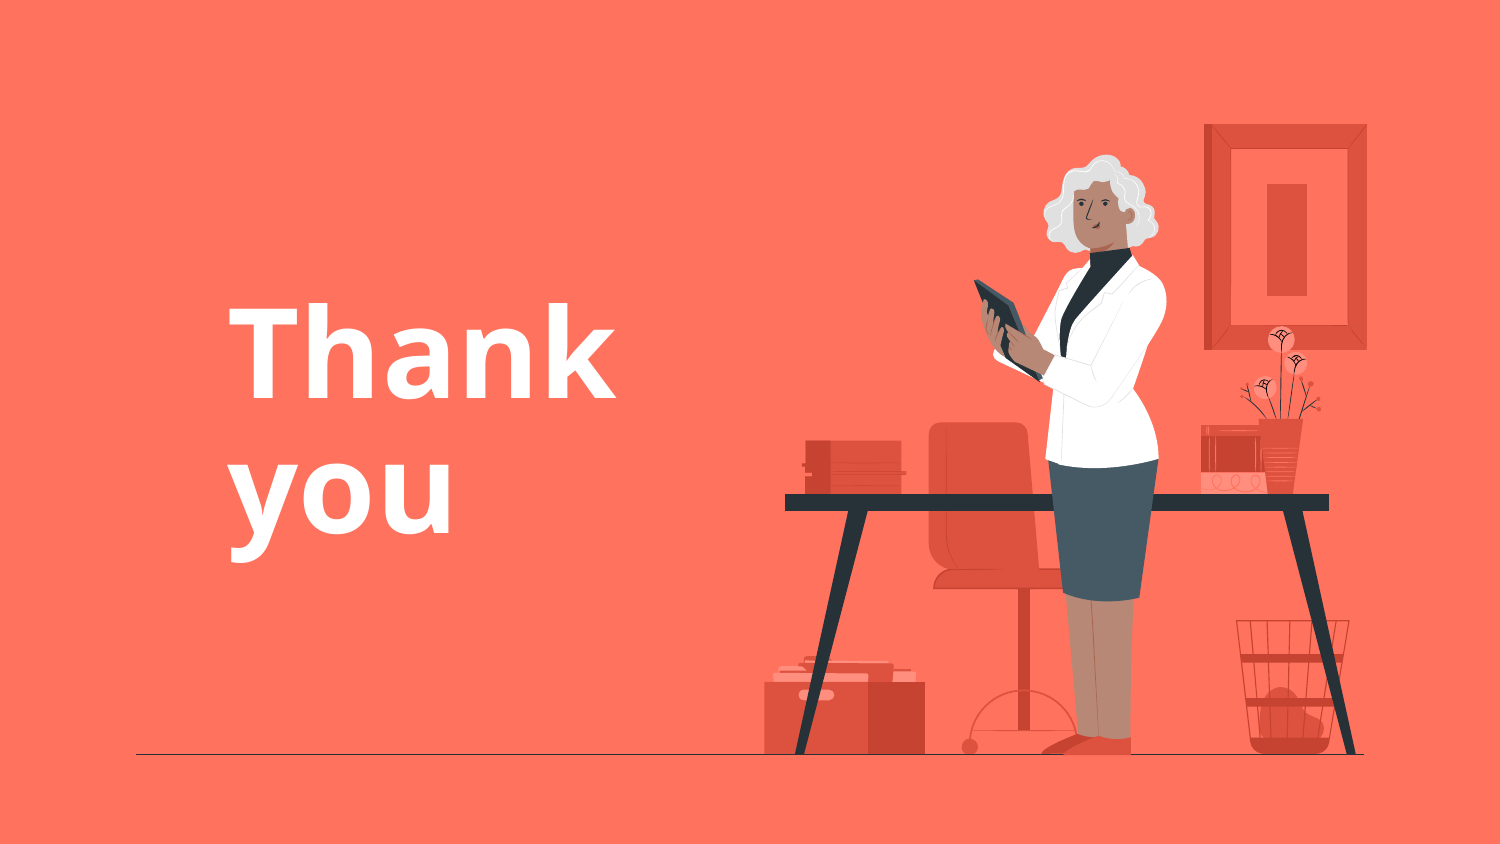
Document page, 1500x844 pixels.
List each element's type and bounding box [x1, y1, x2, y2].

text_box [136, 123, 1368, 756]
